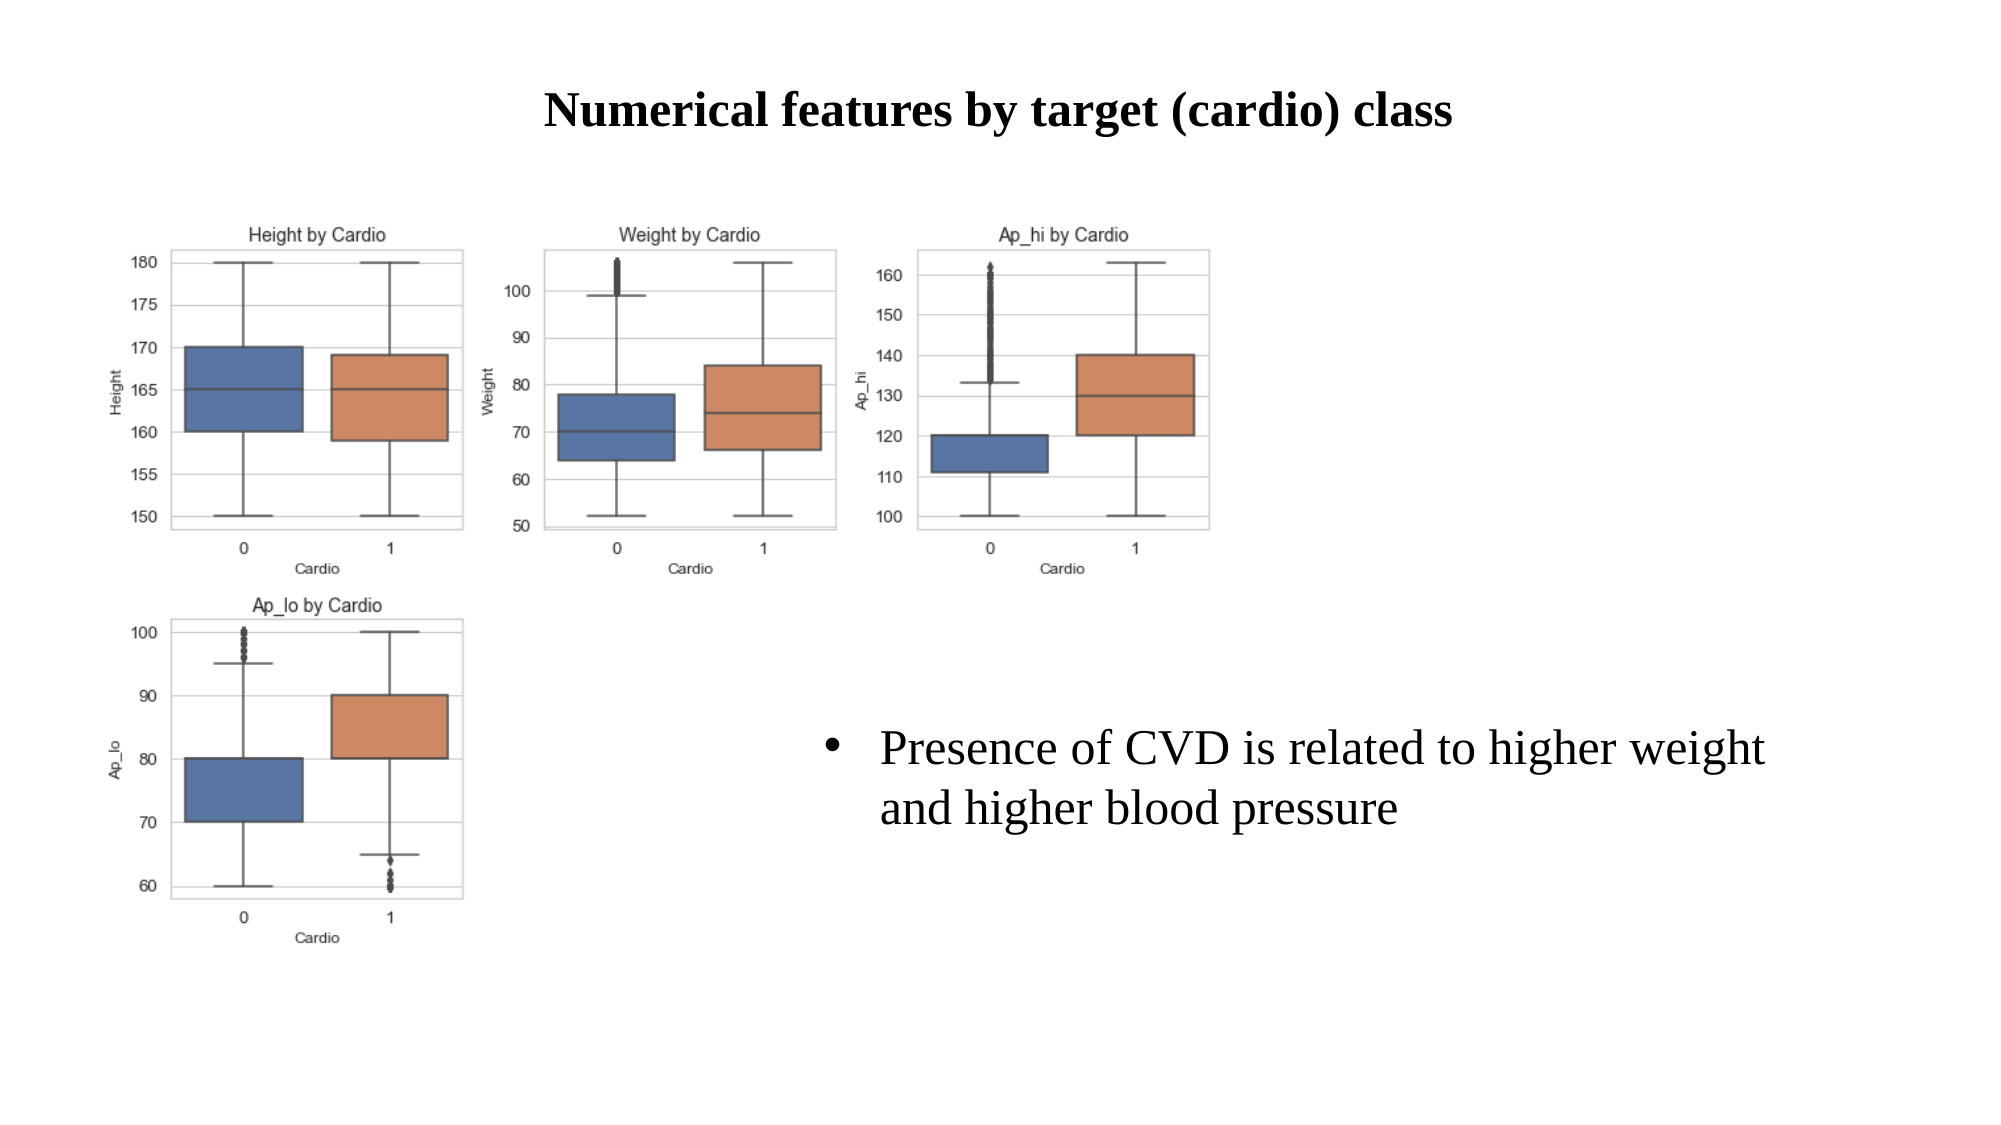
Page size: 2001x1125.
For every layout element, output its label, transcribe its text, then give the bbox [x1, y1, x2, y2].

picture [101, 218, 1218, 955]
text_box Numerical features by target (cardio) class [529, 69, 1512, 144]
text_box Presence of CVD is related to higher weight and higher blood pressure [1218, 706, 1810, 842]
